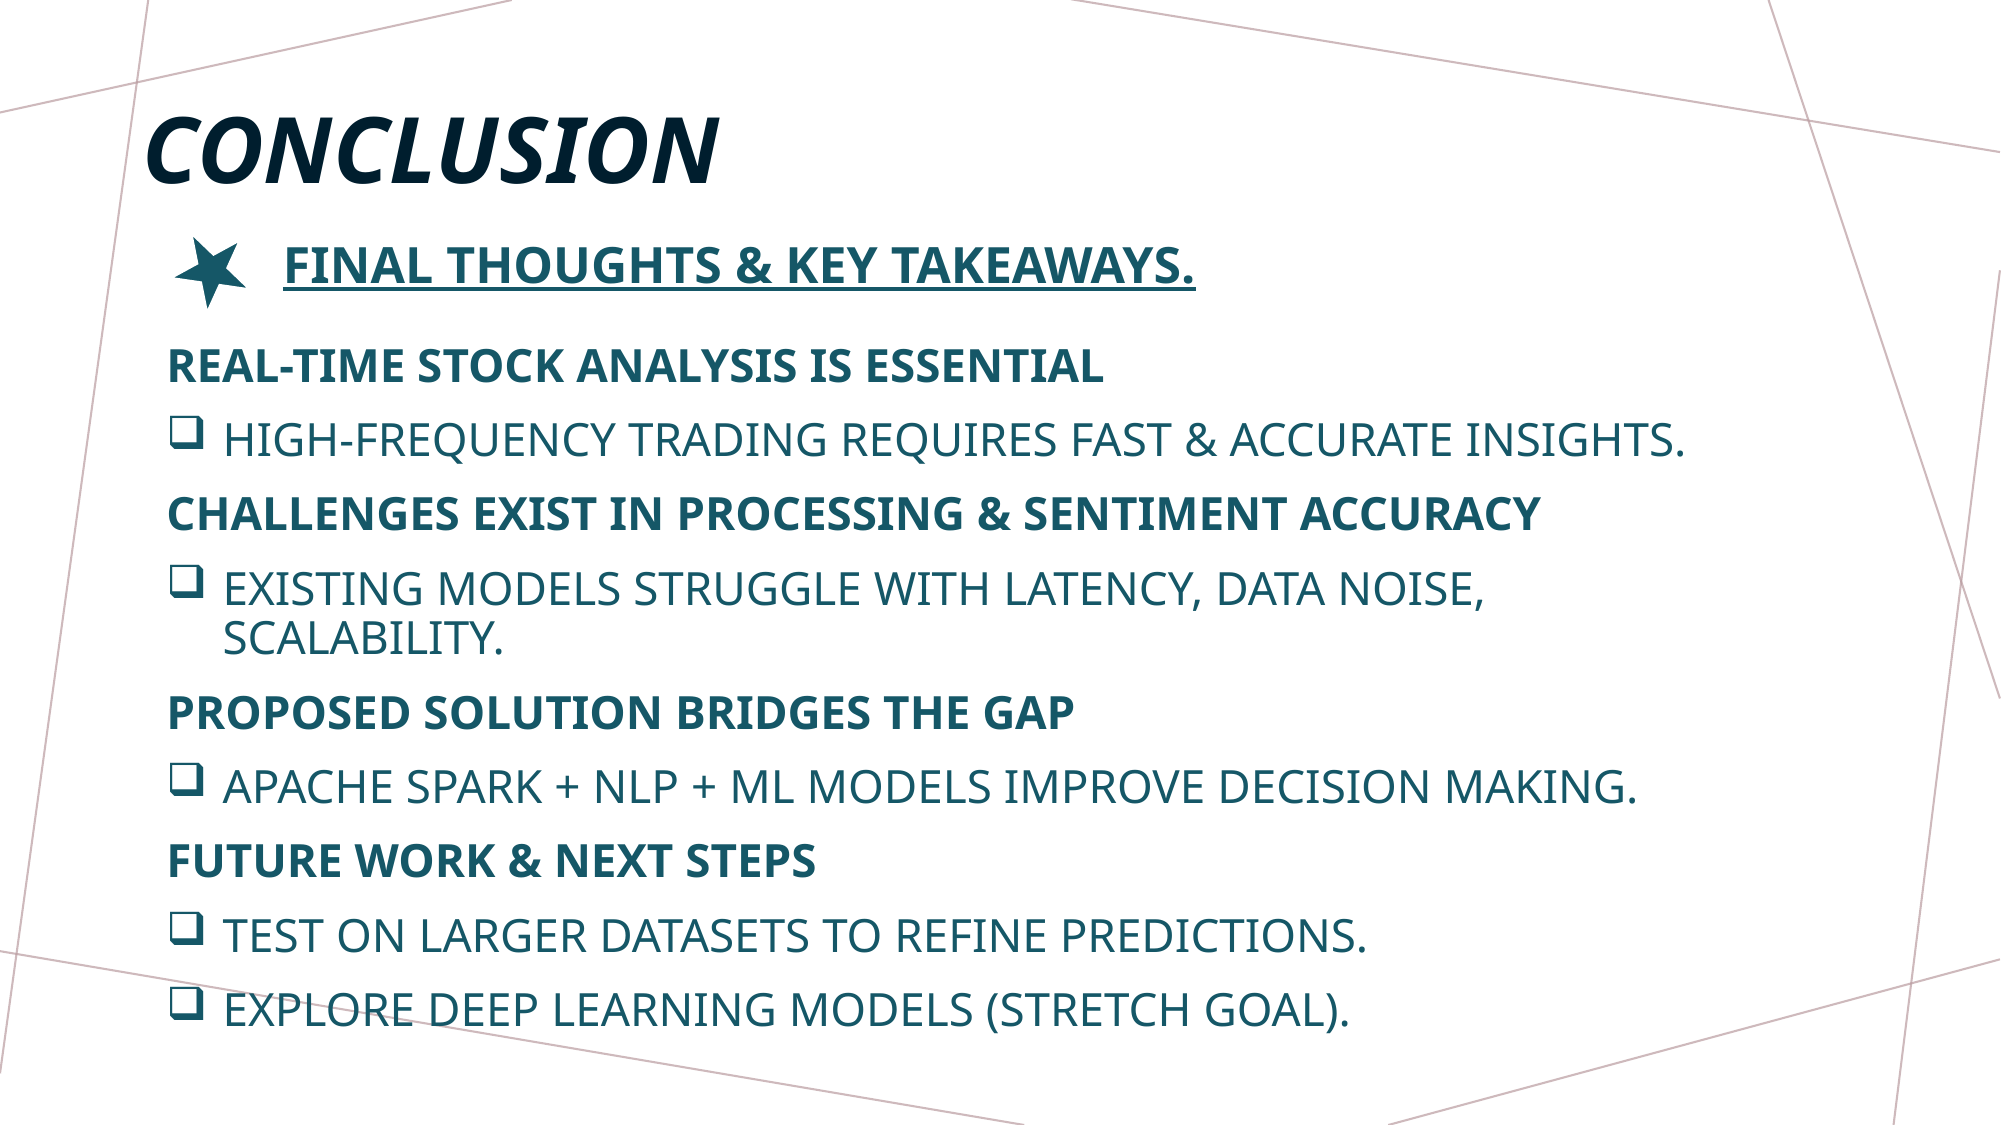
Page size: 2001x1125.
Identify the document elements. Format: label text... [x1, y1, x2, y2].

title Conclusion [0, 30, 1000, 278]
text_box [163, 226, 257, 321]
text_box Real-Time Stock Analysis is essential High-frequency trading requires fast & accurate insights. Challenges exist in processing & sentiment accuracy Existing models struggle with latency, data noise, scalability. Proposed solution bridges the gap Apache Spark + NLP + ML Models improve decision making. Future work & next steps Test on larger datasets to refine predictions. Explore deep learning models (Stretch goal). [151, 335, 1749, 1100]
text_box Final thoughts & Key takeaways. [267, 212, 1698, 321]
